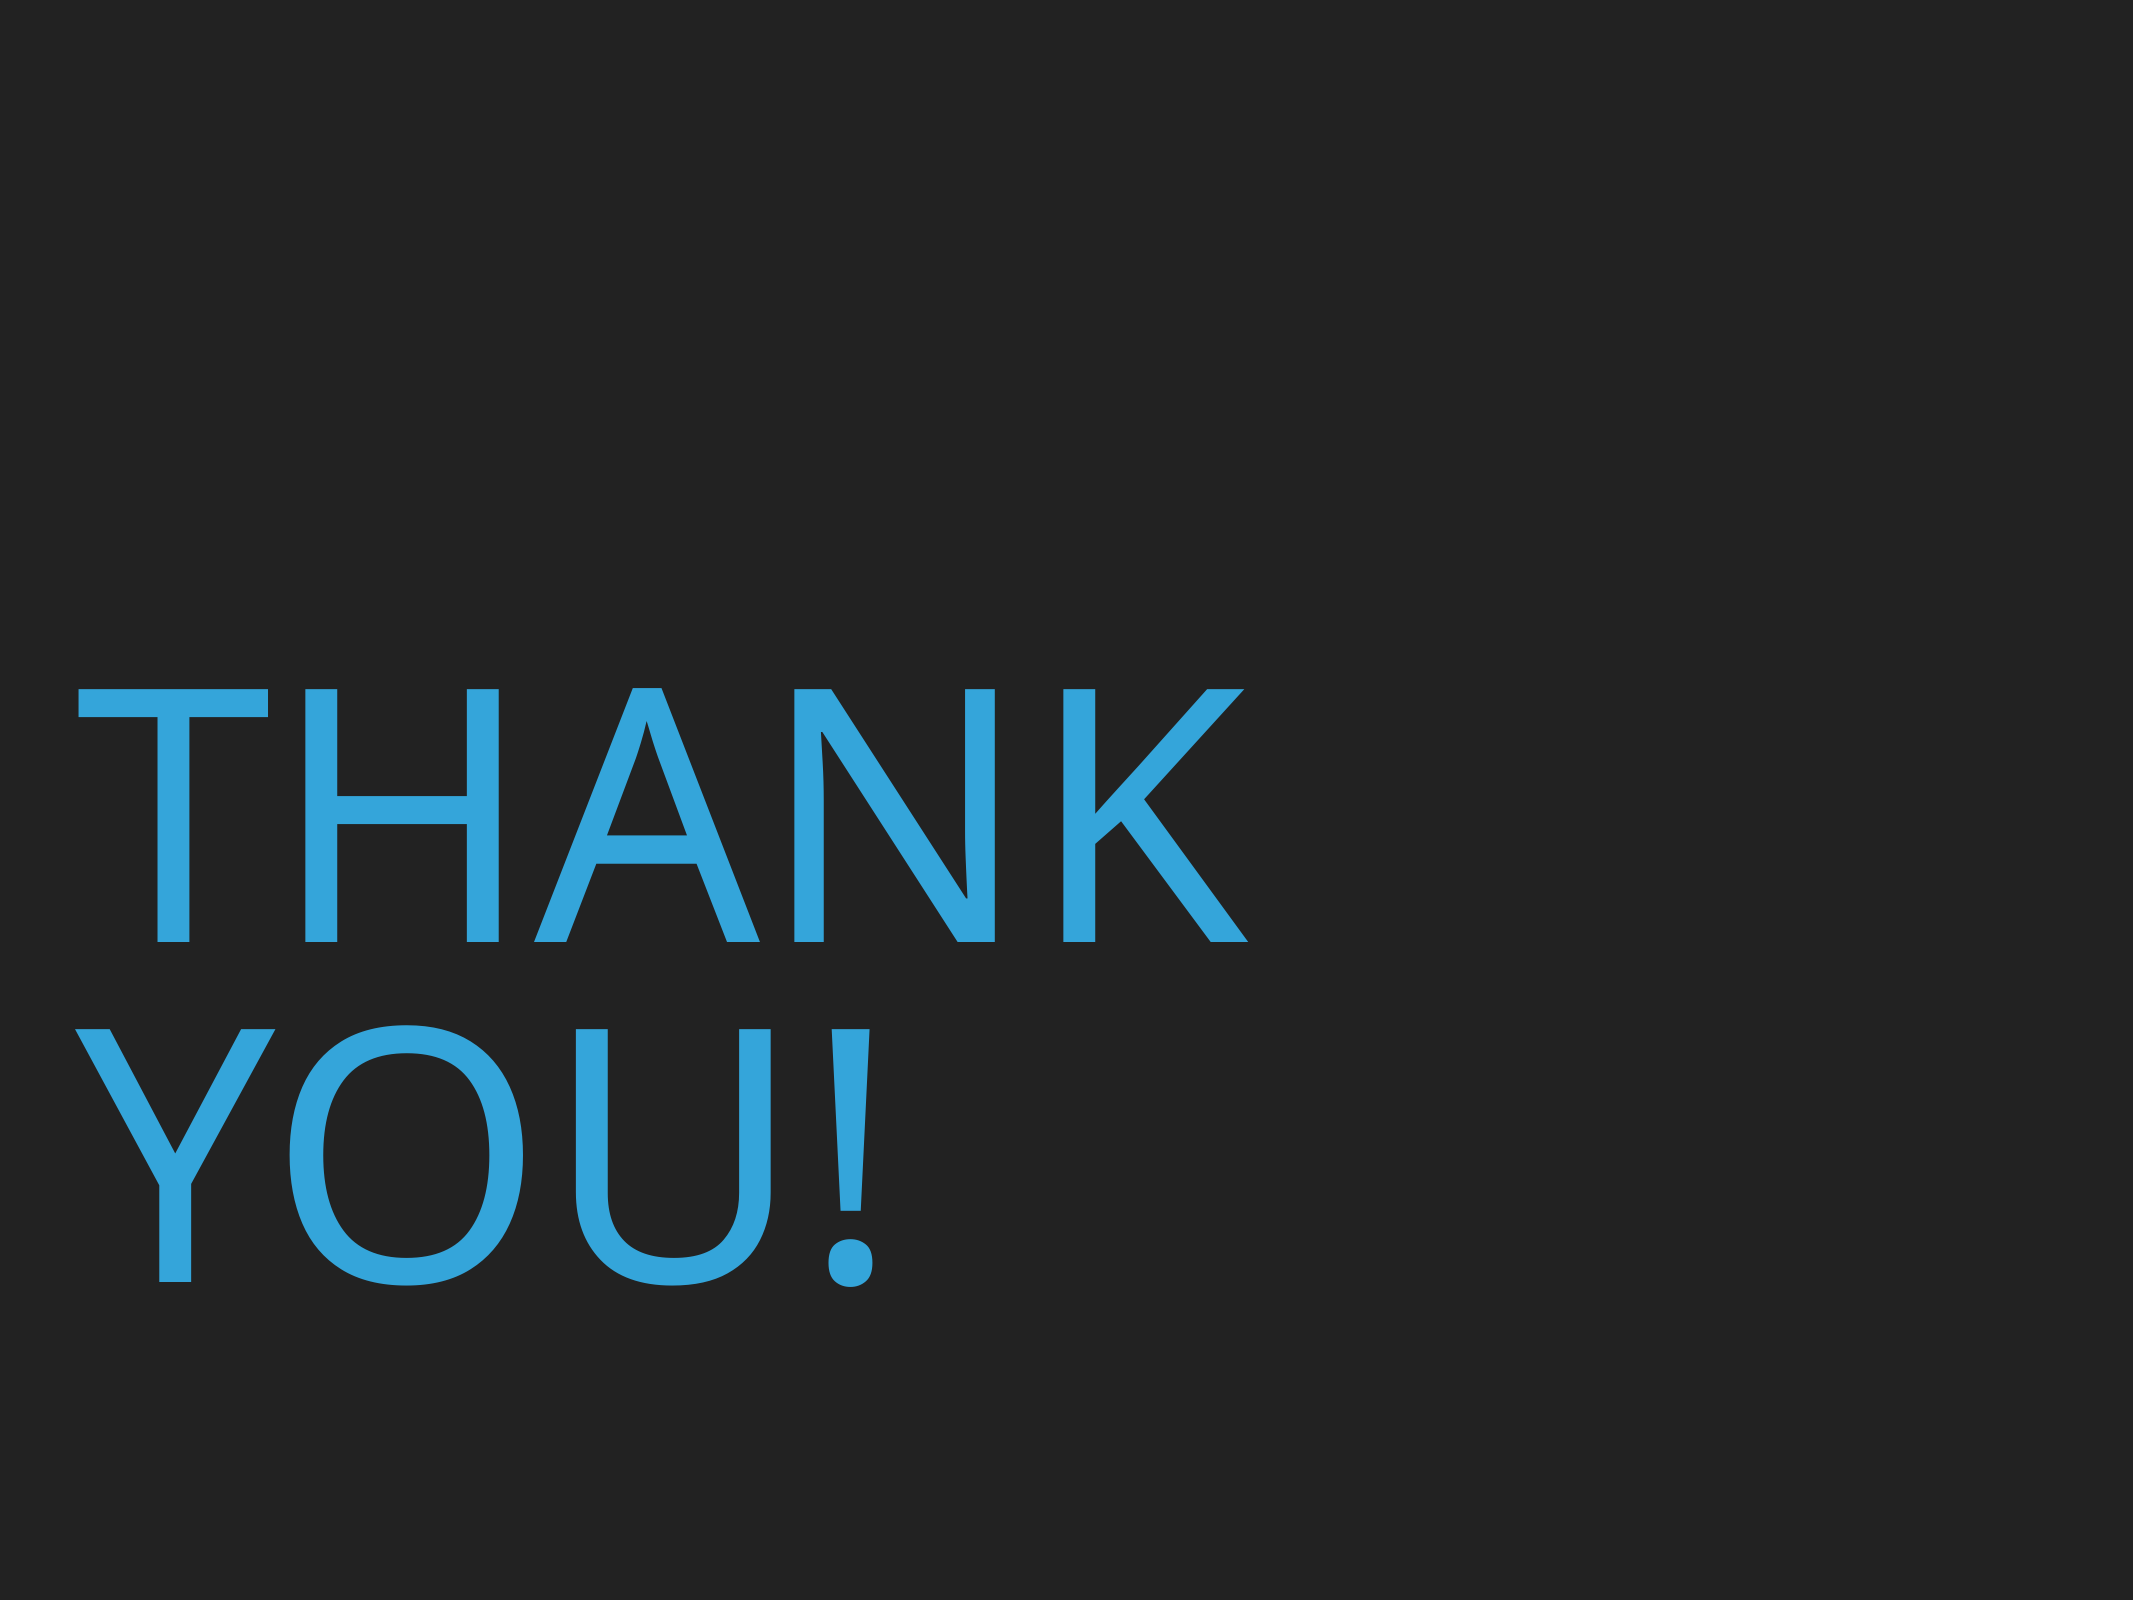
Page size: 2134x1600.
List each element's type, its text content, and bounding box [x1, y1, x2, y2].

title Thank yoU! [66, 661, 2068, 1405]
